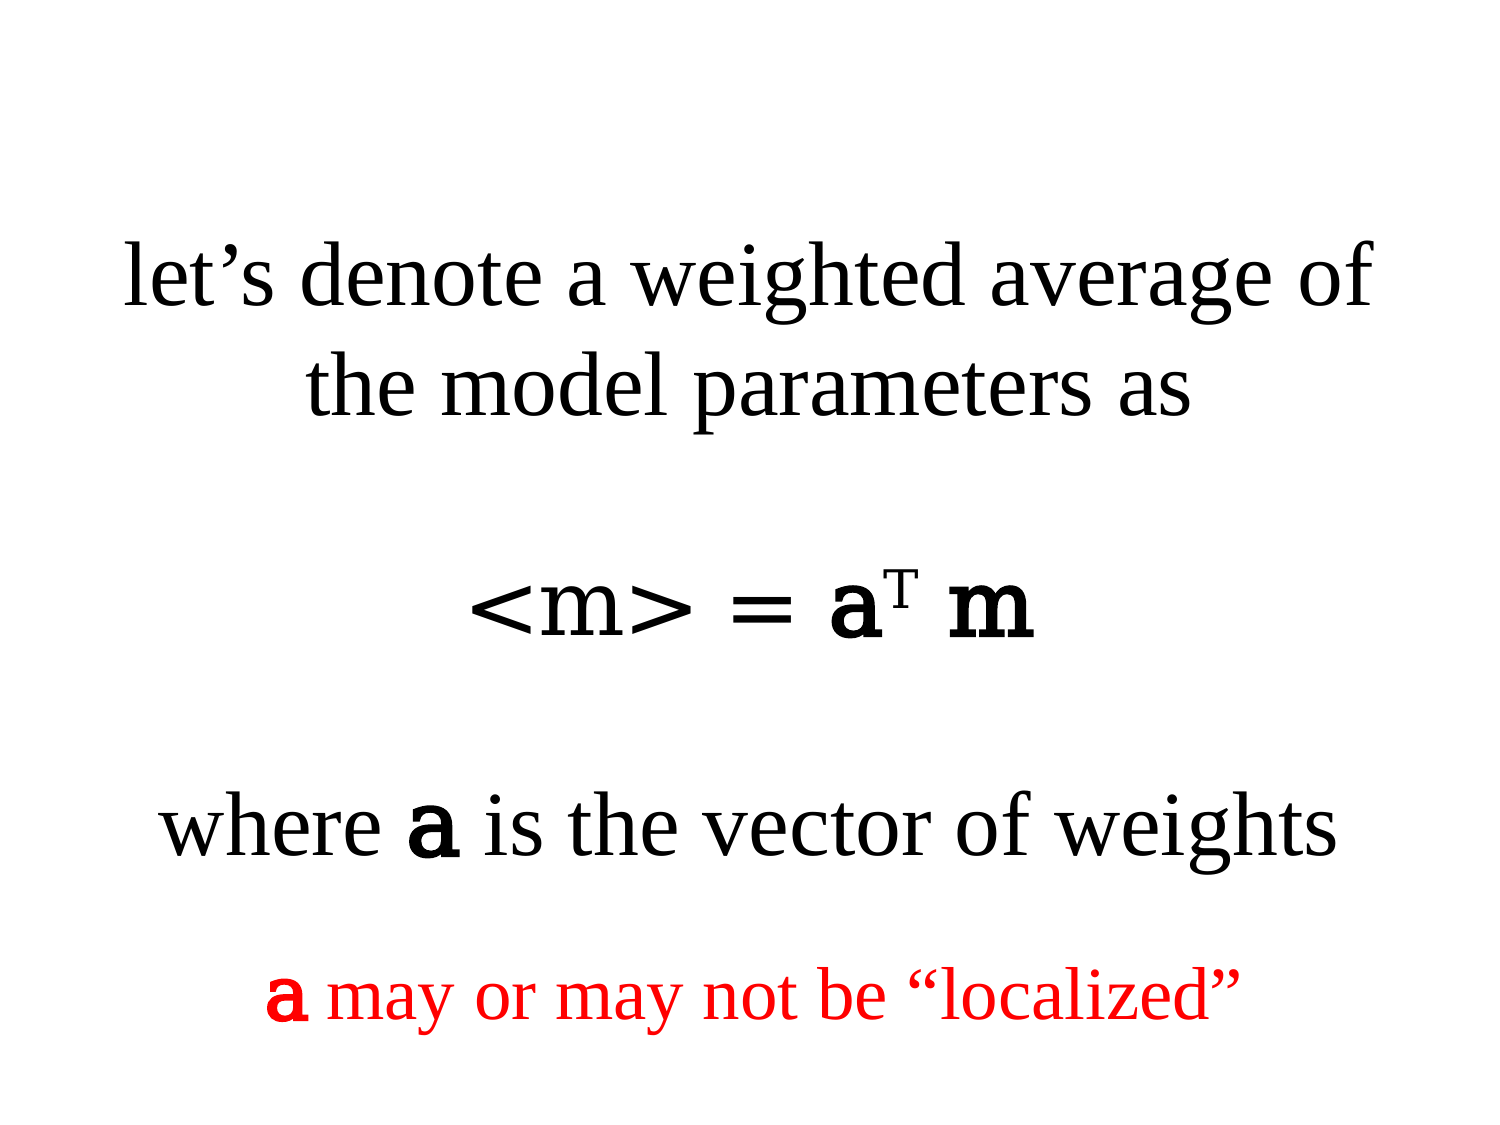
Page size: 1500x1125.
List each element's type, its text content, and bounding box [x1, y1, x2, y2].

text_box a may or may not be “localized” [249, 937, 1375, 1043]
title let’s denote a weighted average of the model parameters as <m> = aT m where a is the vector of weights [75, 87, 1425, 1000]
